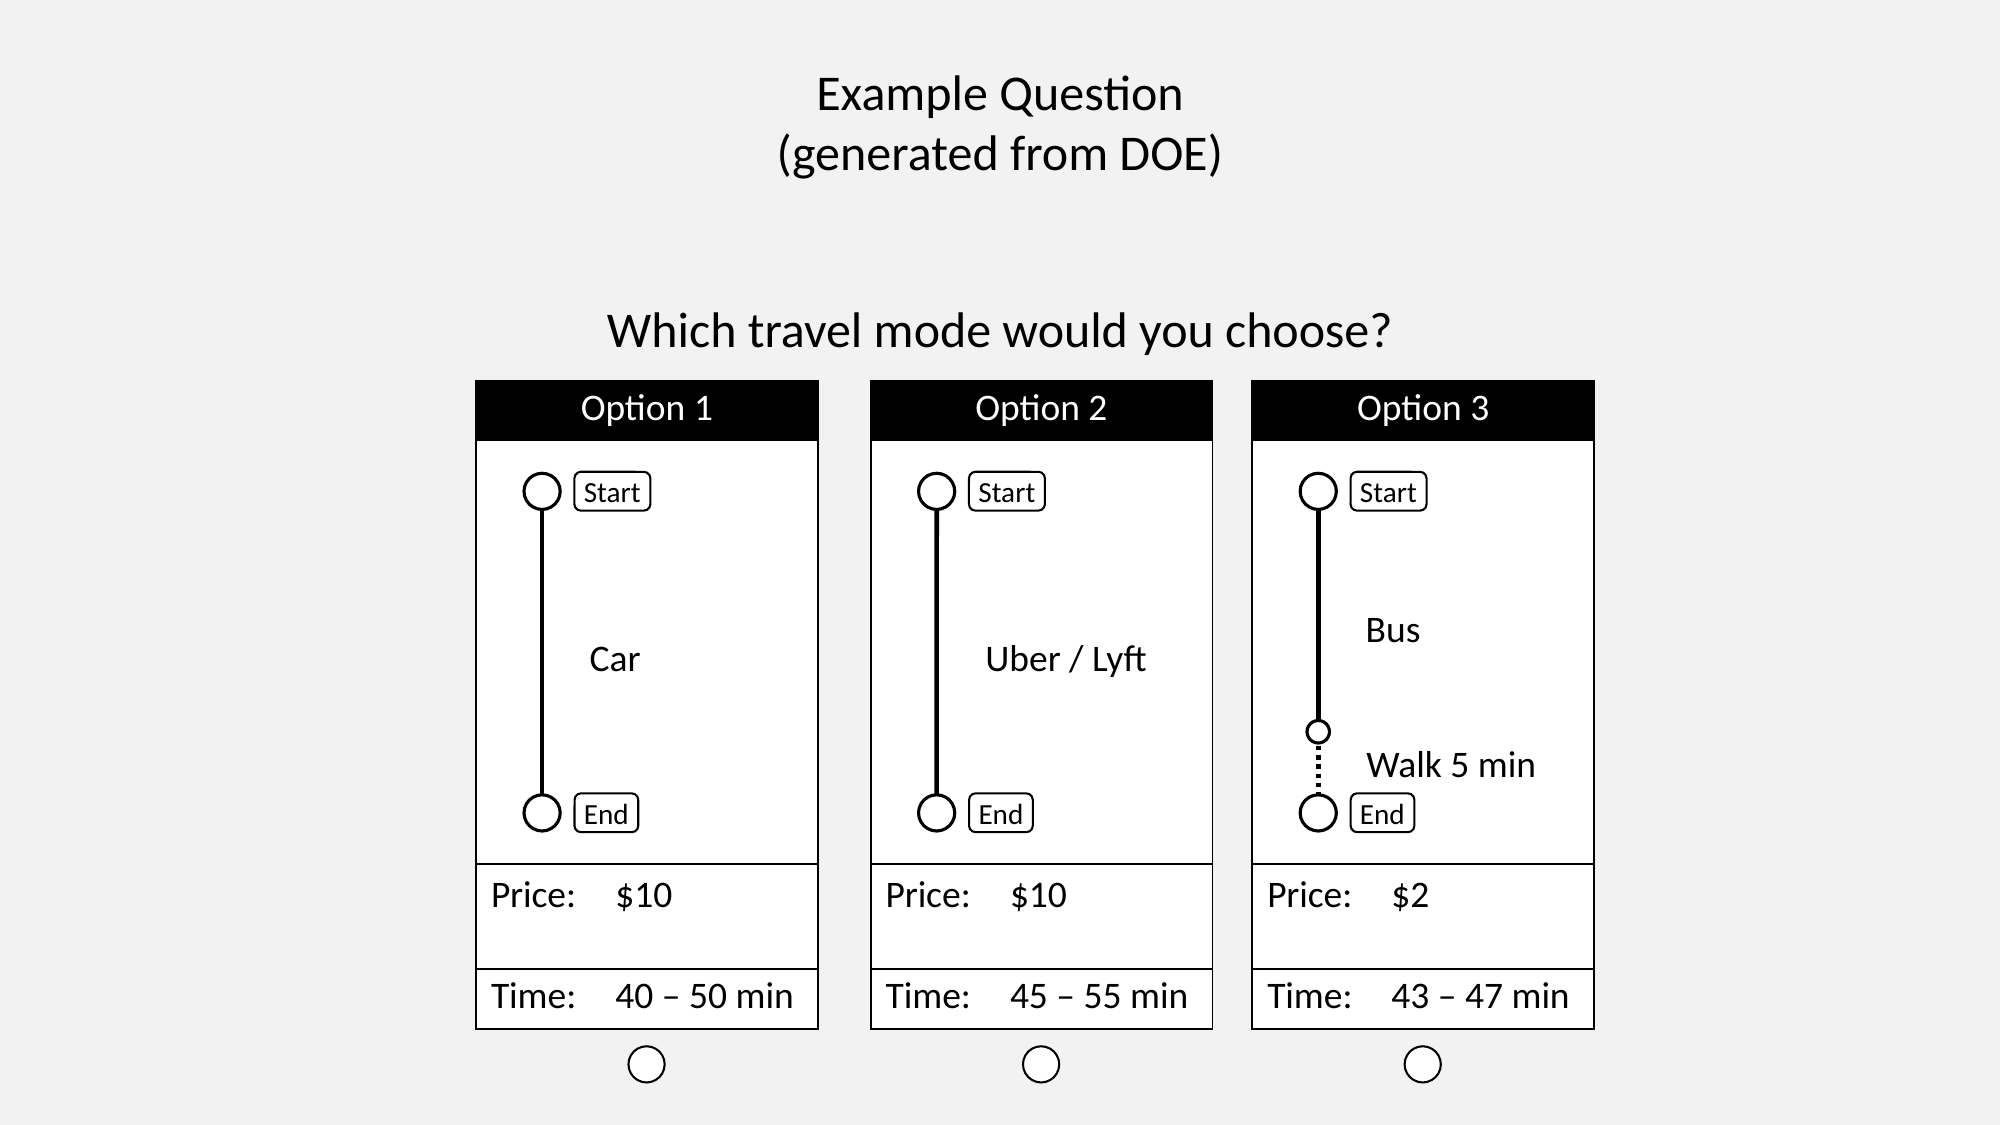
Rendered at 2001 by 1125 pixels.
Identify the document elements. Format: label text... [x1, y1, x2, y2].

text_box [1299, 794, 1338, 833]
text_box [917, 794, 956, 833]
text_box [1305, 719, 1331, 745]
table_cell $10 [600, 865, 817, 968]
text_box Car [574, 626, 656, 686]
table_cell [872, 441, 1212, 863]
table_header Option 3 [1253, 381, 1593, 440]
table_cell Time: [477, 970, 600, 1028]
text_box End [573, 792, 640, 834]
table_cell 45 – 55 min [995, 970, 1212, 1028]
text_box [1299, 472, 1338, 511]
table_cell Price: [1253, 865, 1377, 968]
text_box [1021, 1045, 1061, 1084]
table_cell $10 [995, 865, 1212, 968]
text_box [522, 794, 562, 833]
table_header Option 1 [477, 381, 817, 440]
table_cell 40 – 50 min [600, 970, 817, 1028]
table_cell [1253, 441, 1593, 863]
table_cell Time: [872, 970, 995, 1028]
text_box [1403, 1045, 1442, 1084]
table_cell [477, 441, 817, 863]
table_cell 43 – 47 min [1377, 970, 1593, 1028]
text_box Walk 5 min [1351, 732, 1552, 793]
table_cell Price: [477, 865, 600, 968]
table_cell $2 [1377, 865, 1593, 968]
text_box [522, 472, 562, 511]
table_cell Time: [1253, 970, 1377, 1028]
text_box [917, 472, 956, 511]
text_box Uber / Lyft [970, 626, 1162, 686]
table_cell Price: [872, 865, 995, 968]
text_box Bus [1350, 597, 1436, 657]
text_box Start [967, 470, 1046, 512]
text_box Start [1349, 470, 1428, 512]
table_header Option 2 [872, 381, 1212, 440]
text_box Start [573, 470, 652, 512]
text_box [627, 1045, 666, 1084]
text_box Example Question (generated from DOE) [761, 53, 1239, 188]
text_box End [1349, 793, 1416, 834]
text_box Which travel mode would you choose? [592, 290, 1408, 365]
text_box End [968, 792, 1034, 834]
